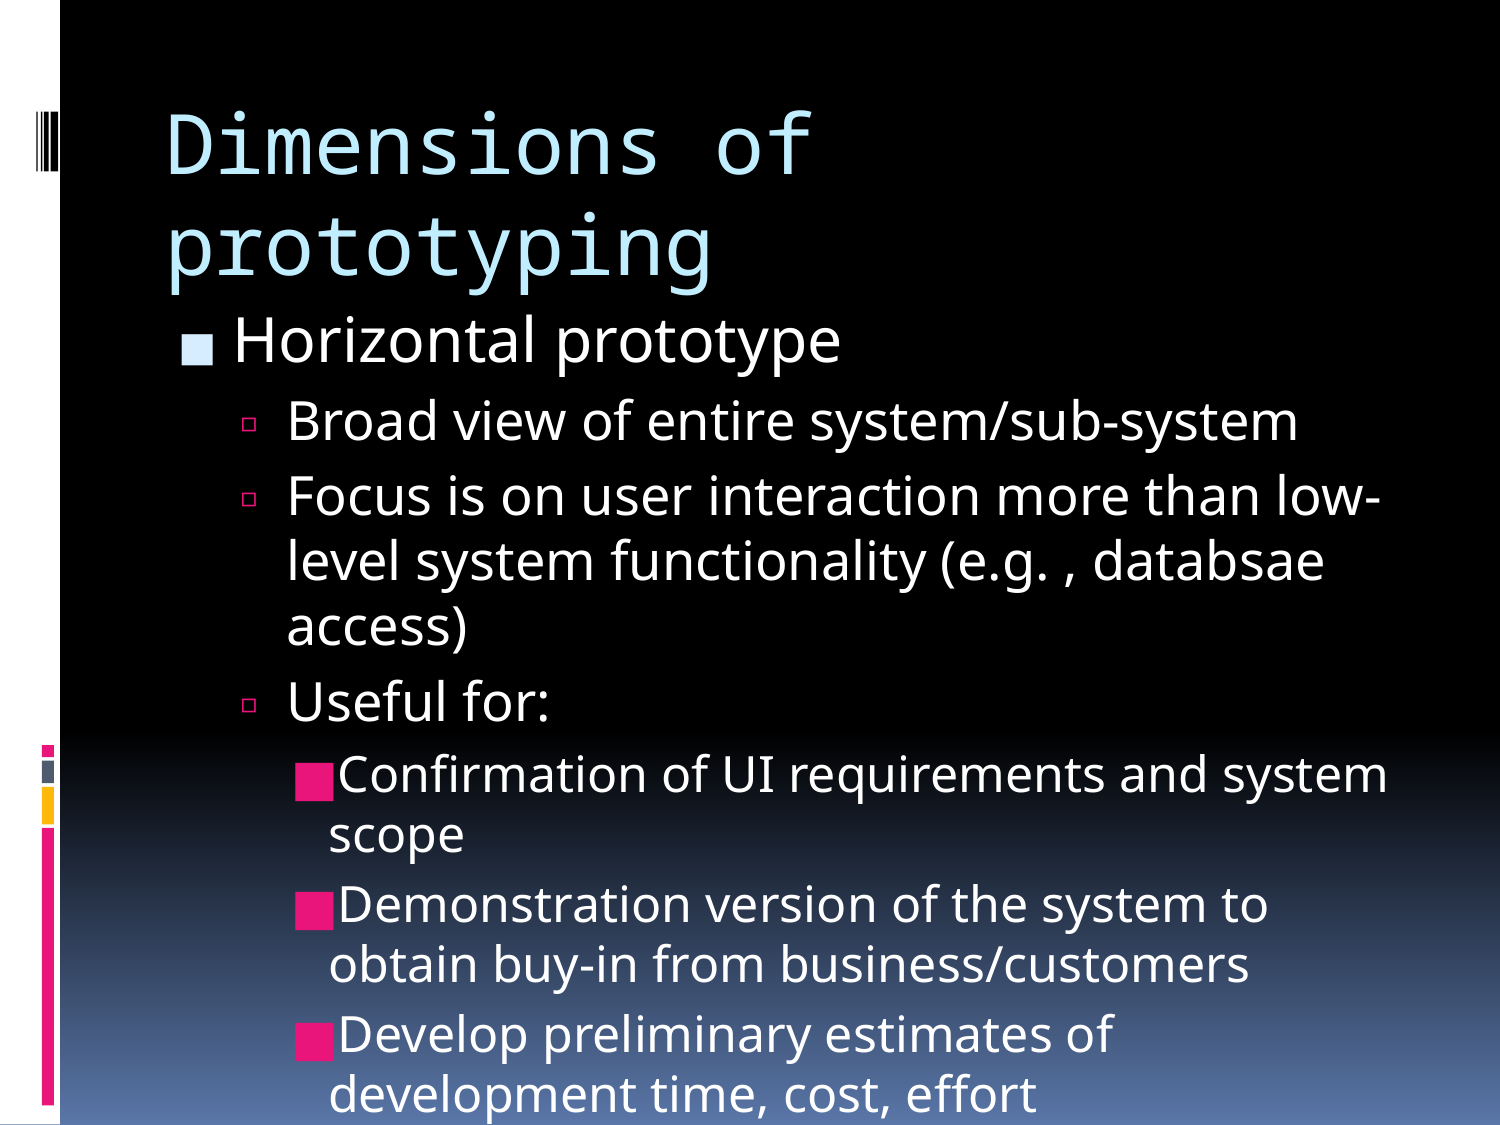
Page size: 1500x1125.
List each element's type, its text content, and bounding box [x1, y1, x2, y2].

title Dimensions of prototyping [150, 84, 1425, 235]
list Horizontal prototype Broad view of entire system/sub-system Focus is on user interaction more than low-level system functionality (e.g. , databsae access) Useful for: Confirmation of UI requirements and system scope Demonstration version of the system to obtain buy-in from business/customers Develop preliminary estimates of development time, cost, effort [150, 292, 1425, 1043]
